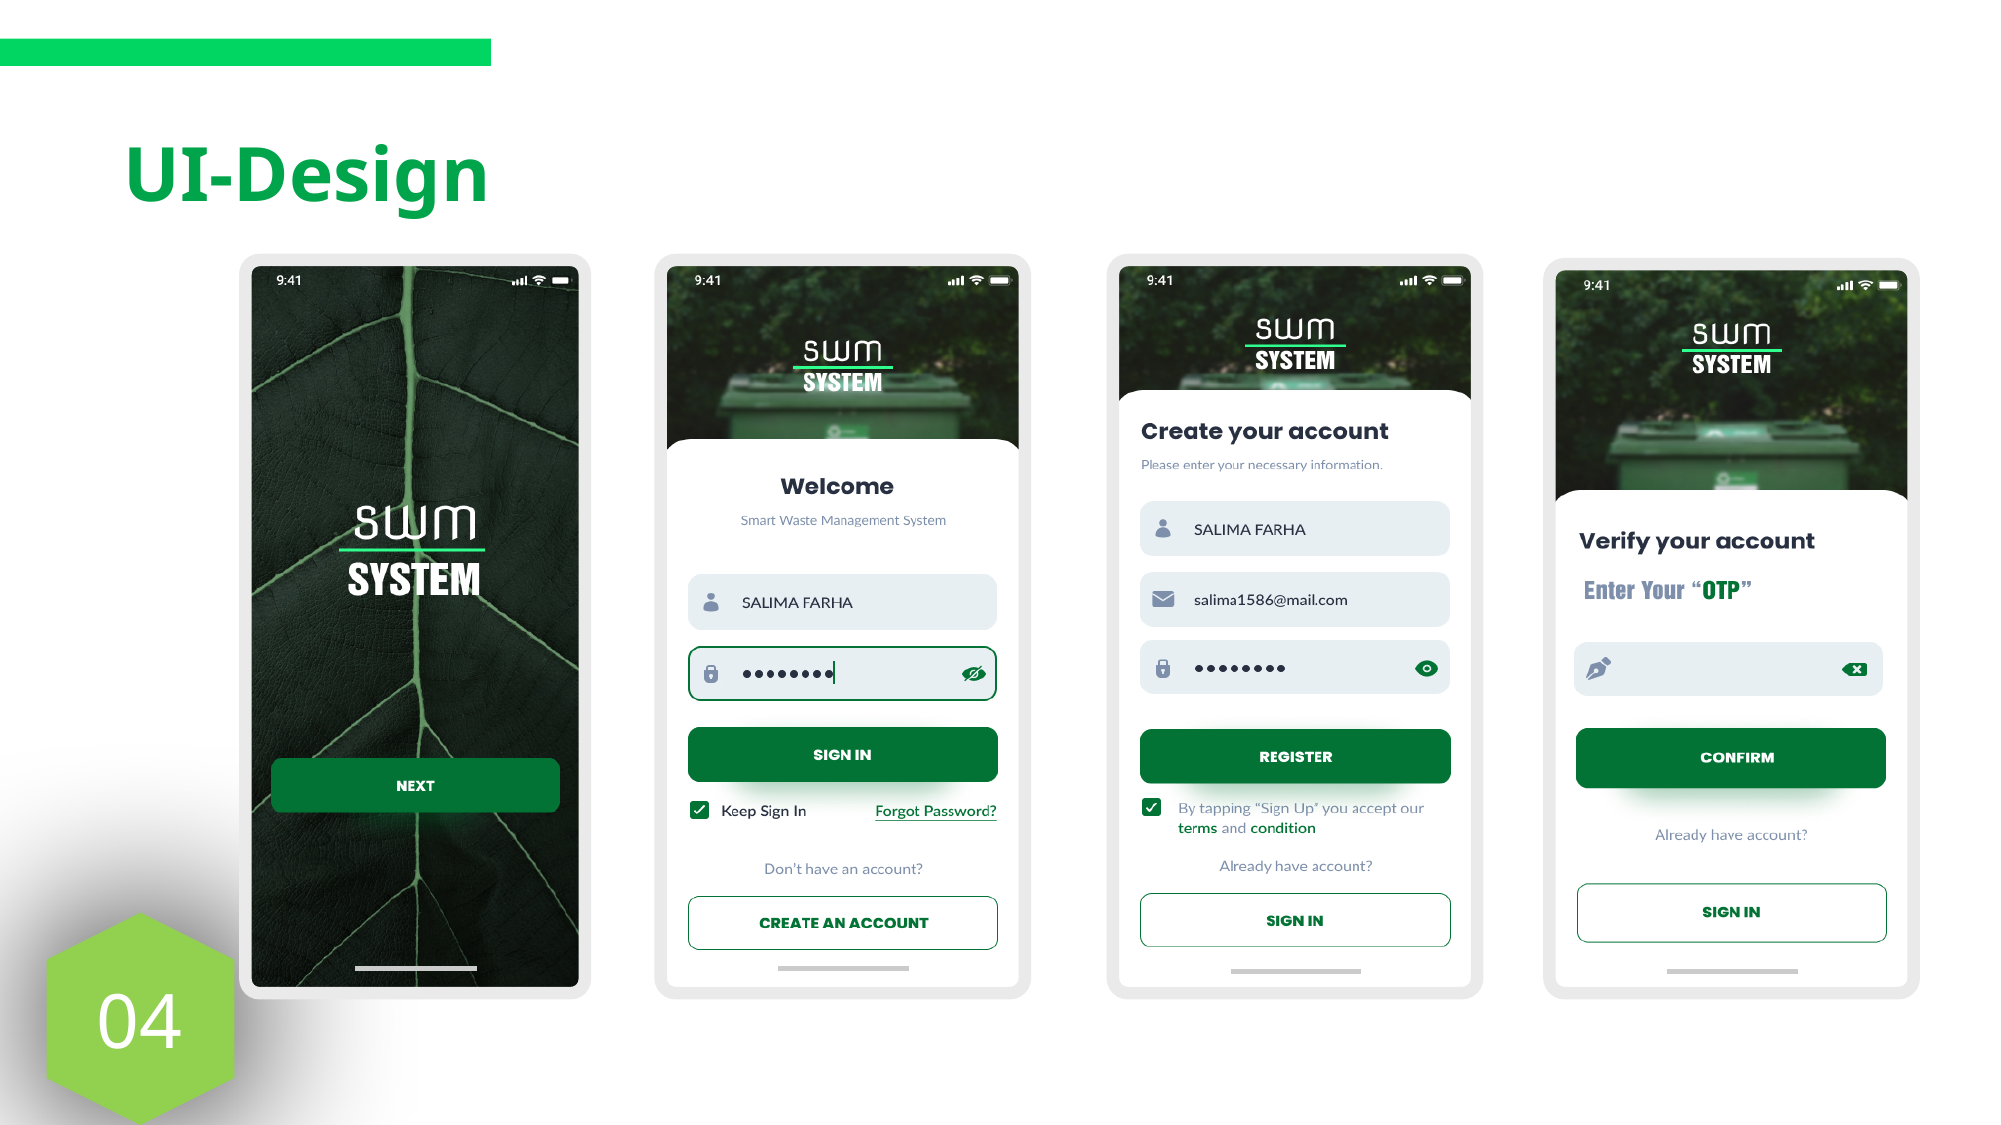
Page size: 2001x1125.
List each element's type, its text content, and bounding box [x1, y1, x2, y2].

picture [245, 259, 585, 994]
picture [1549, 264, 1914, 994]
text_box [0, 38, 492, 67]
text_box 04 [82, 965, 198, 1071]
picture [1112, 259, 1478, 994]
text_box [45, 911, 236, 1125]
picture [660, 259, 1025, 994]
text_box UI-Design [108, 119, 506, 224]
